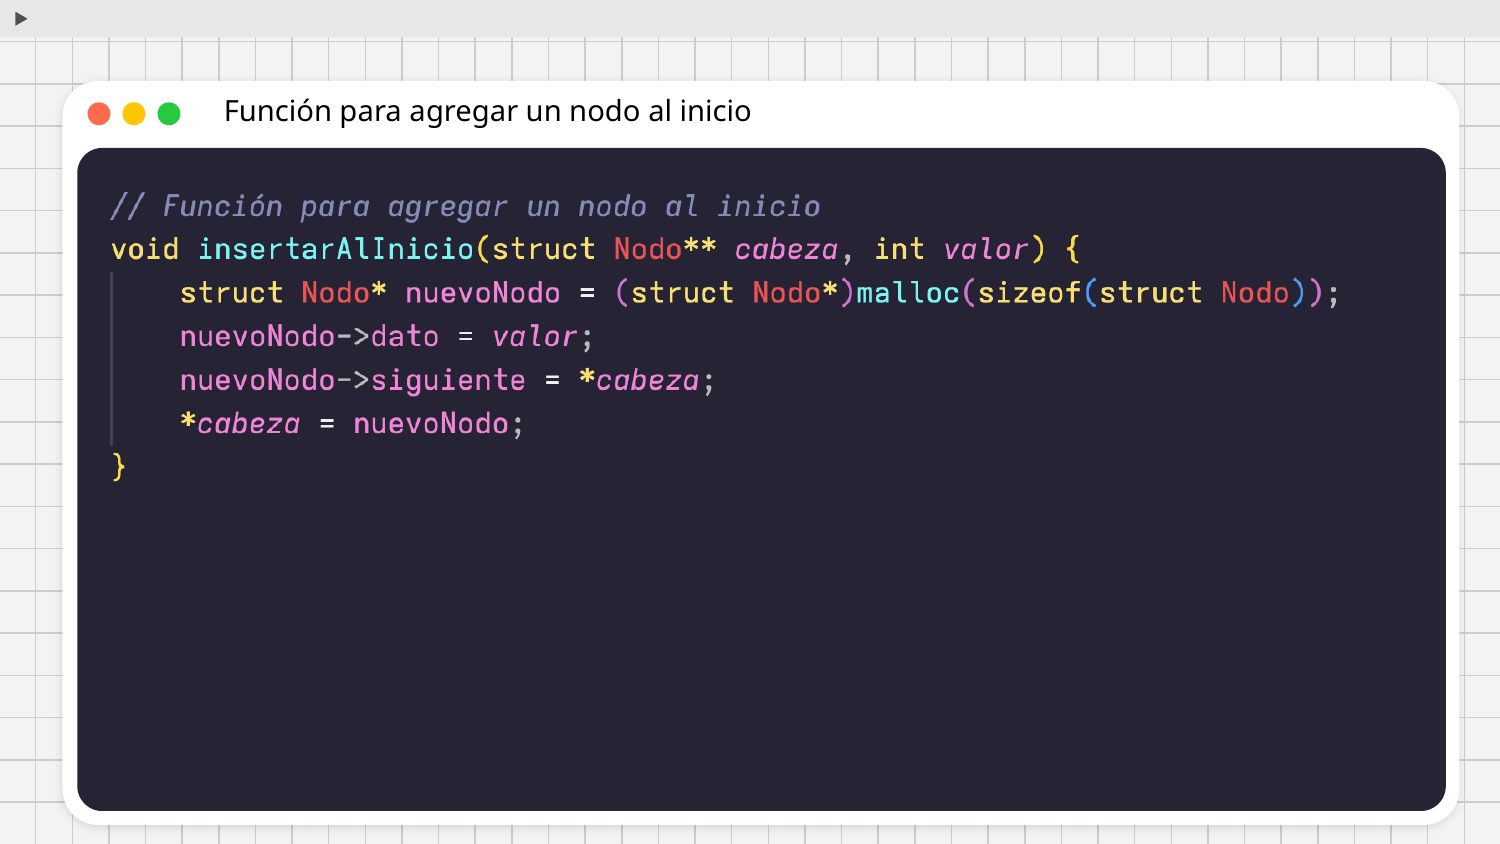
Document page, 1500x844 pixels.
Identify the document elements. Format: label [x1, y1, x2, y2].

picture [97, 177, 1378, 500]
text_box [62, 80, 1460, 826]
